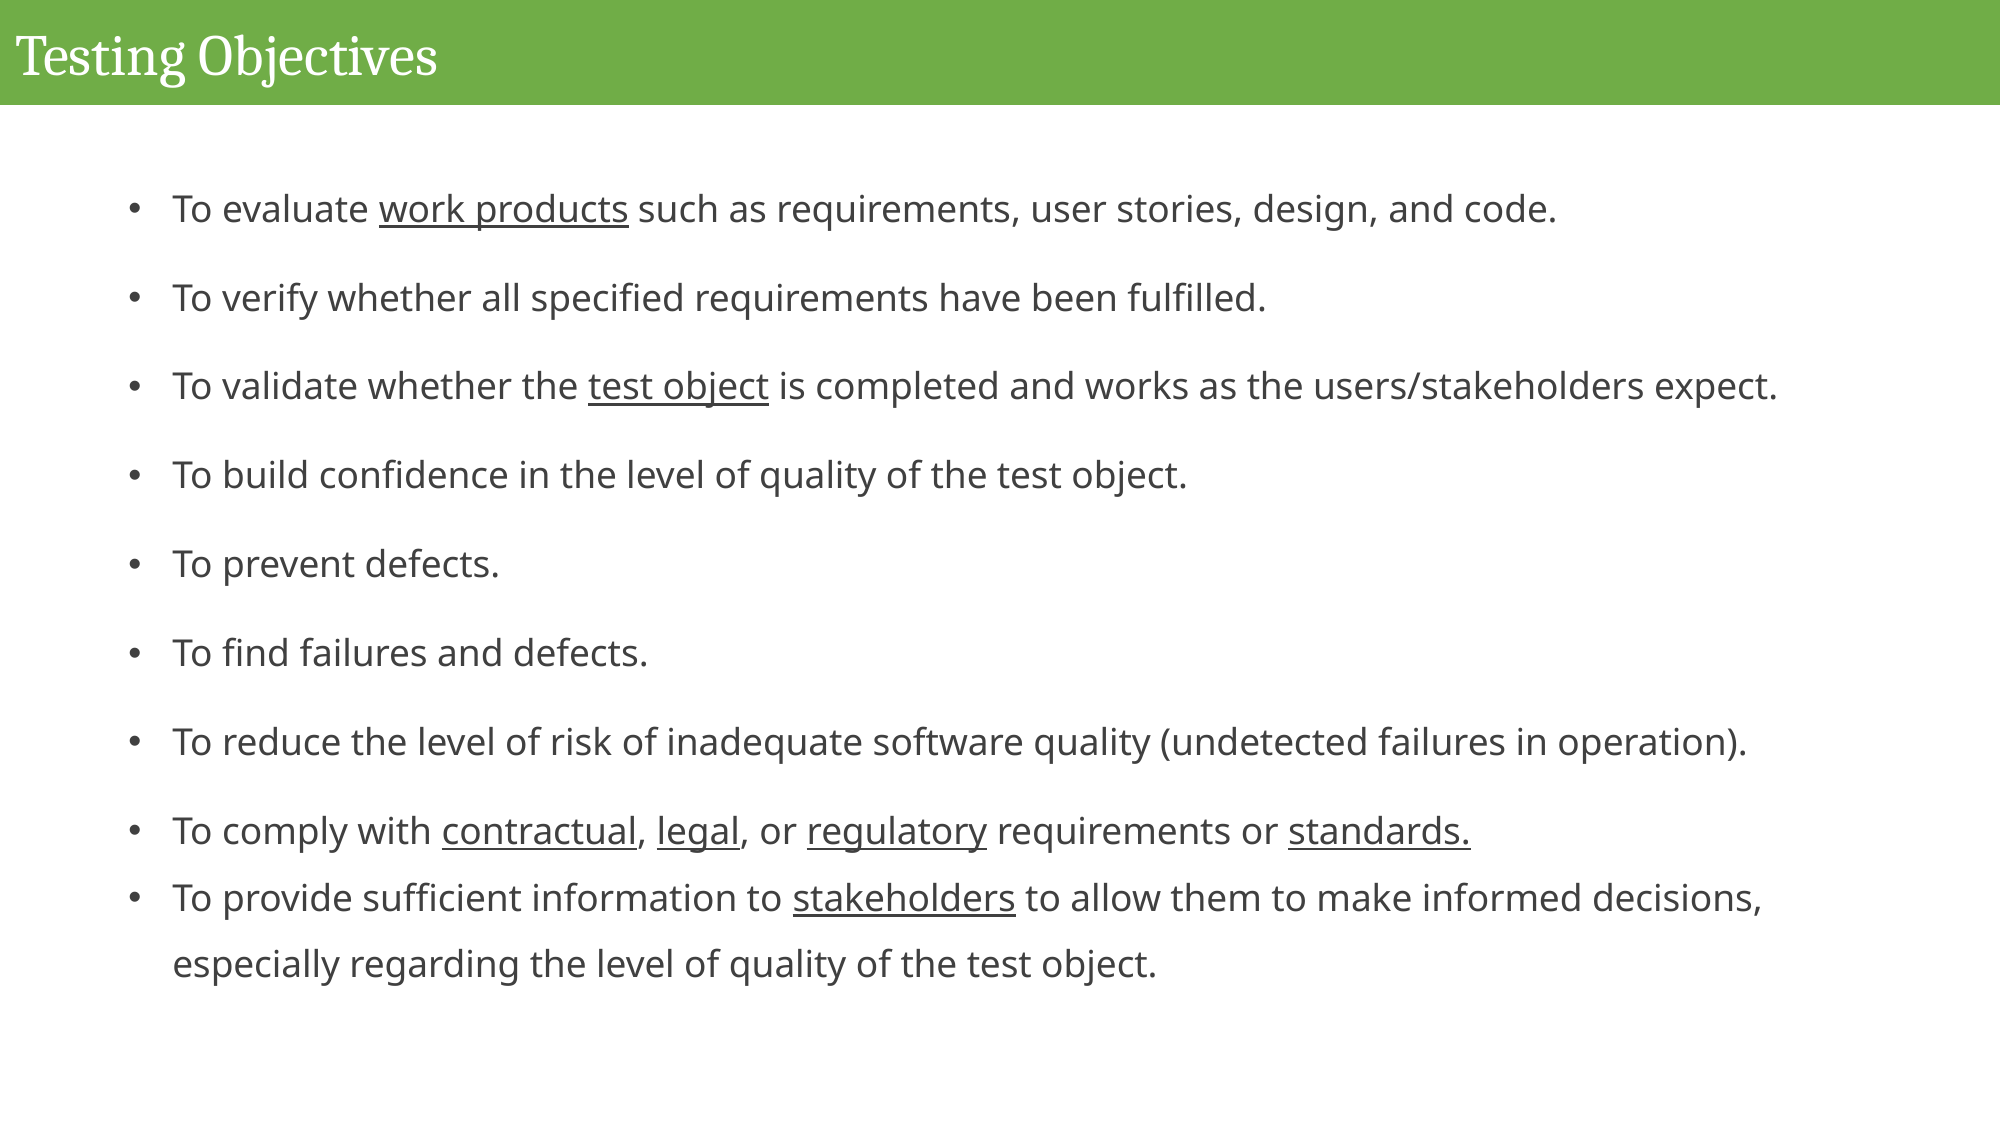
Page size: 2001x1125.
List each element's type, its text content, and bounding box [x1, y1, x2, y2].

title Testing Objectives [0, 0, 2000, 105]
list To evaluate work products such as requirements, user stories, design, and code. To verify whether all specified requirements have been fulfilled. To validate whether the test object is completed and works as the users/stakeholders expect. To build confidence in the level of quality of the test object. To prevent defects. To find failures and defects. To reduce the level of risk of inadequate software quality (undetected failures in operation). To comply with contractual, legal, or regulatory requirements or standards. To provide sufficient information to stakeholders to allow them to make informed decisions, especially regarding the level of quality of the test object. [113, 133, 1822, 1046]
